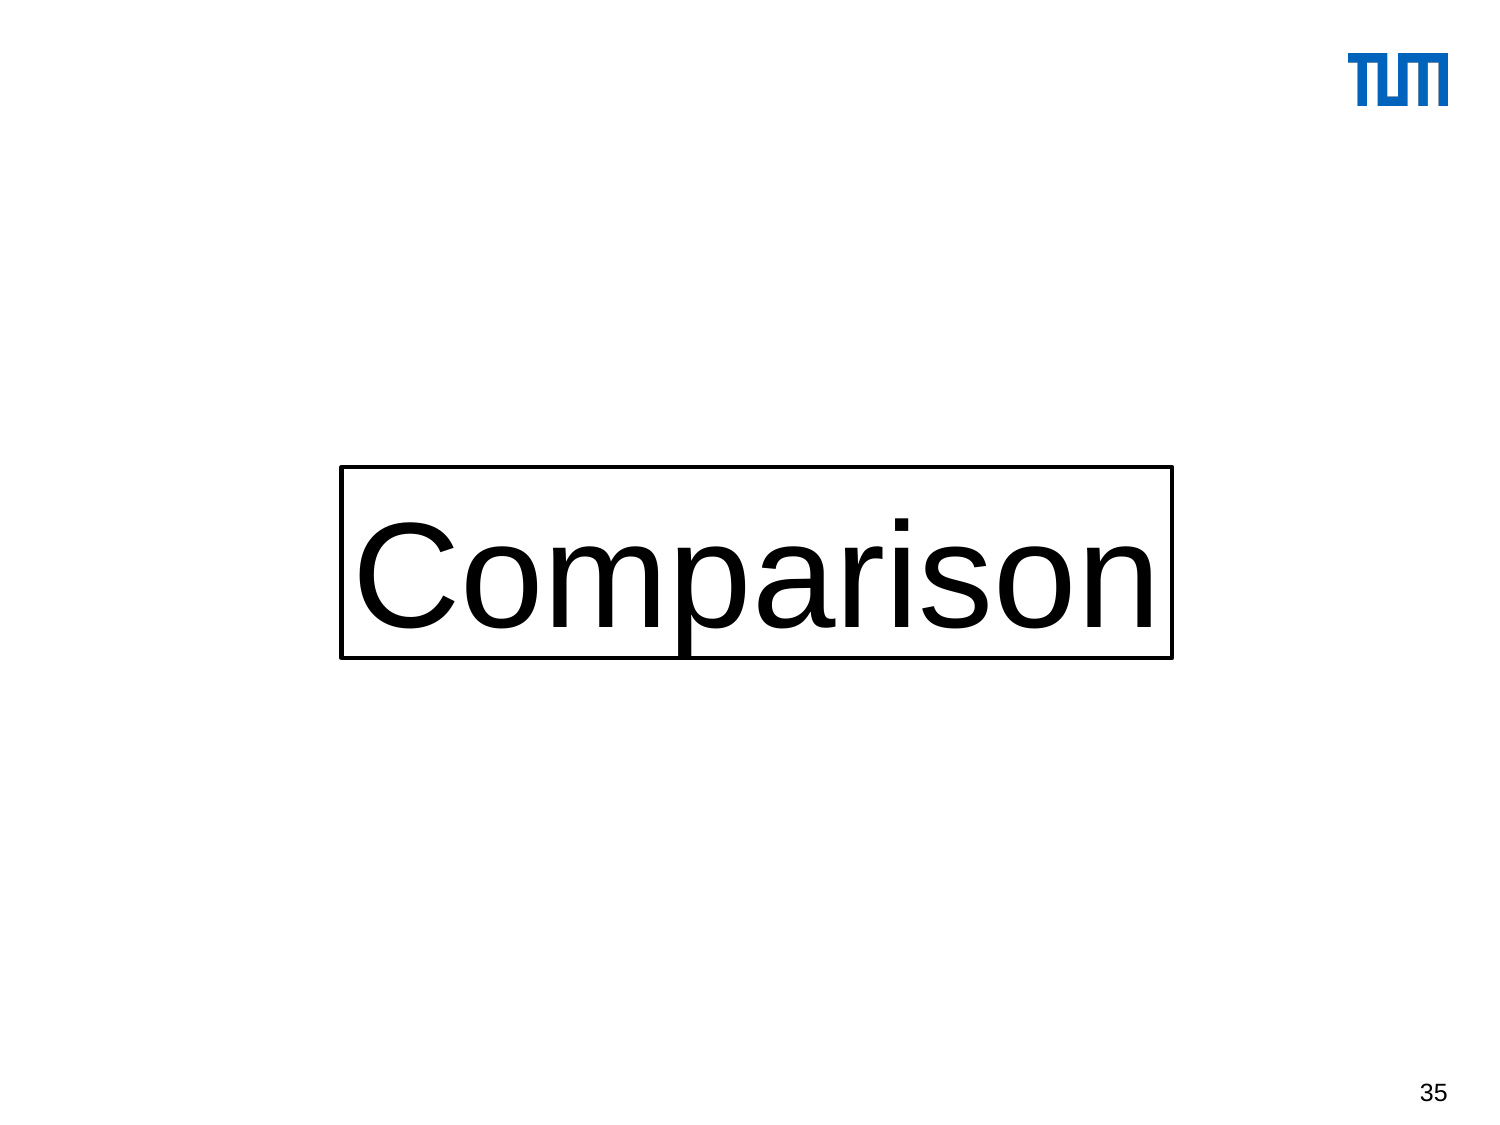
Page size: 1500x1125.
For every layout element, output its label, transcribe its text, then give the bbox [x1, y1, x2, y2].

text_box Comparison [341, 467, 1172, 658]
text_box ‹#› [1111, 1061, 1448, 1122]
picture [1348, 53, 1448, 106]
